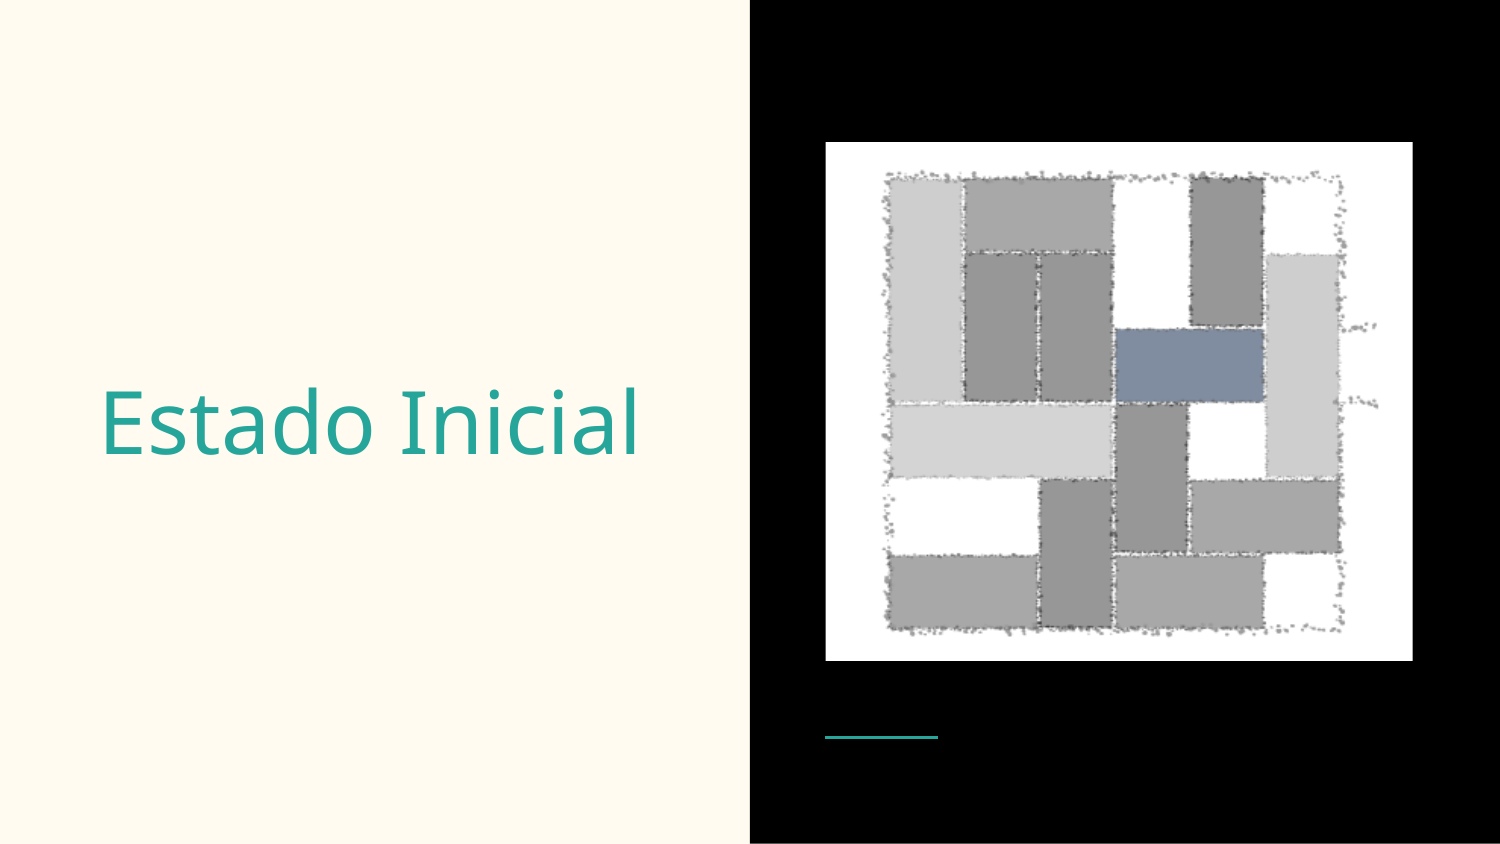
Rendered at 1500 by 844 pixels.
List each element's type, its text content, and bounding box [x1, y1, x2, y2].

title Estado Inicial [38, 356, 703, 488]
picture [825, 142, 1413, 661]
